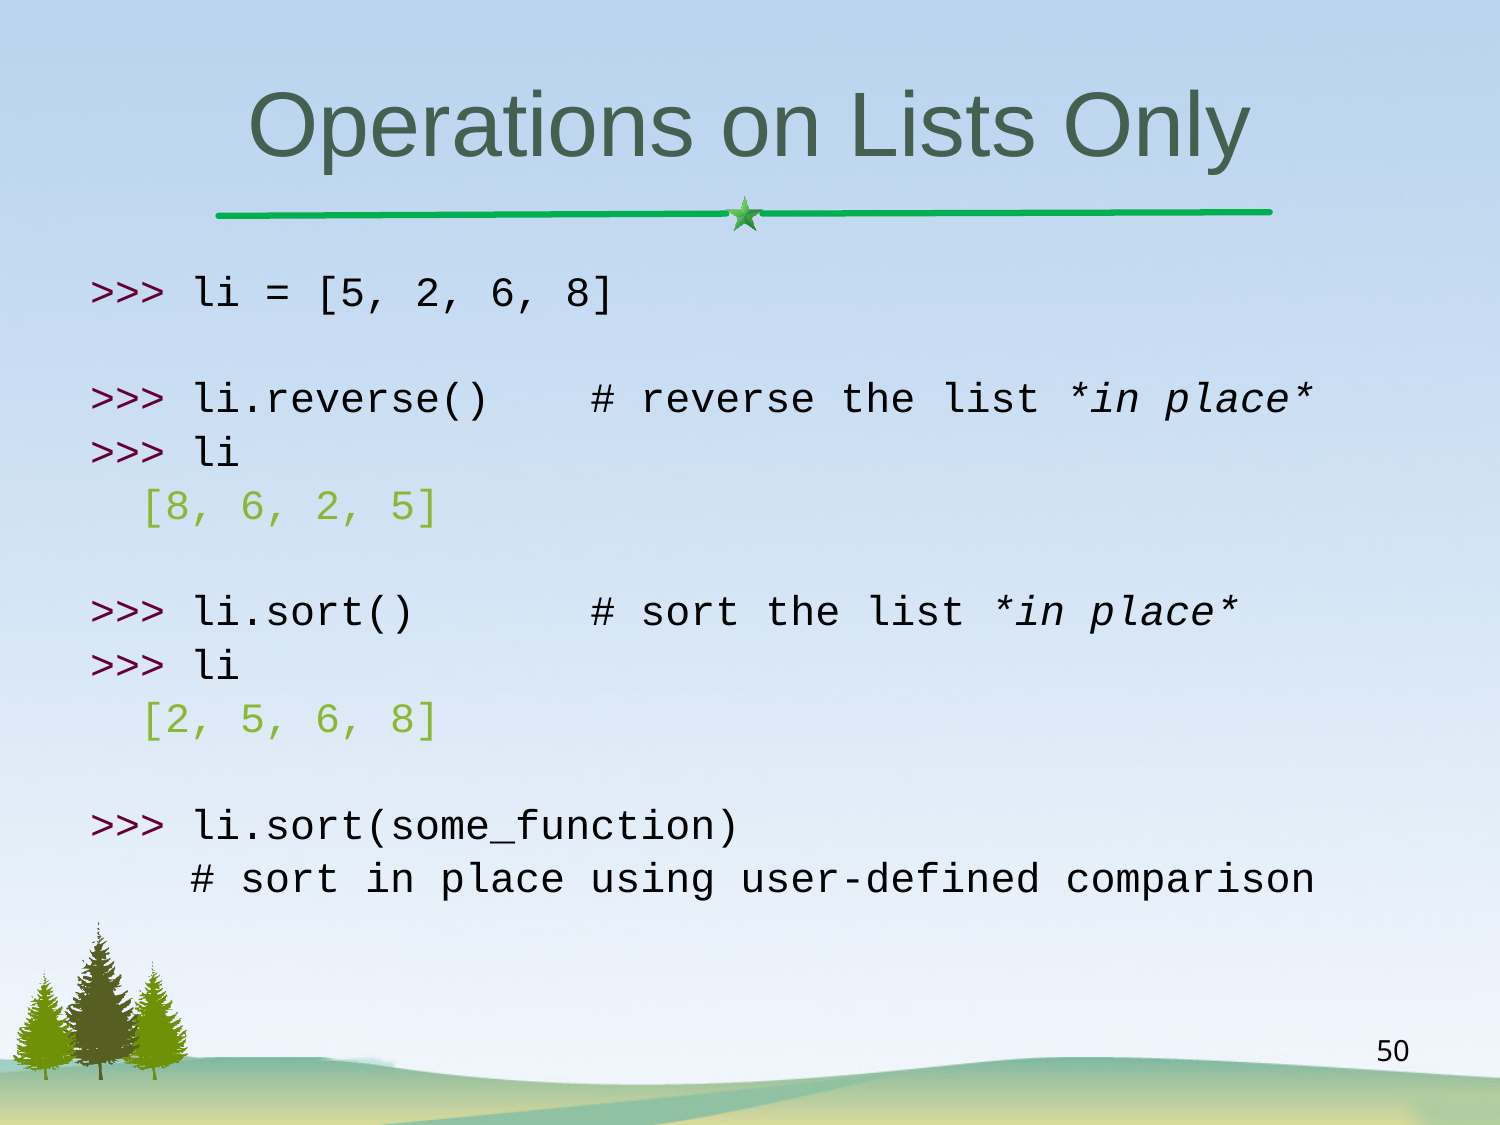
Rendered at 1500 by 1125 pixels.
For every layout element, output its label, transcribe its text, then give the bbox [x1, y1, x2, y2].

slide_number 50 [1074, 1024, 1425, 1103]
title Operations on Lists Only [75, 30, 1425, 209]
list >>> li = [5, 2, 6, 8] >>> li.reverse() # reverse the list *in place* >>> li [8, 6, 2, 5] >>> li.sort() # sort the list *in place* >>> li [2, 5, 6, 8] >>> li.sort(some_function) # sort in place using user-defined comparison [75, 262, 1425, 1005]
picture [0, 0, 1500, 1125]
